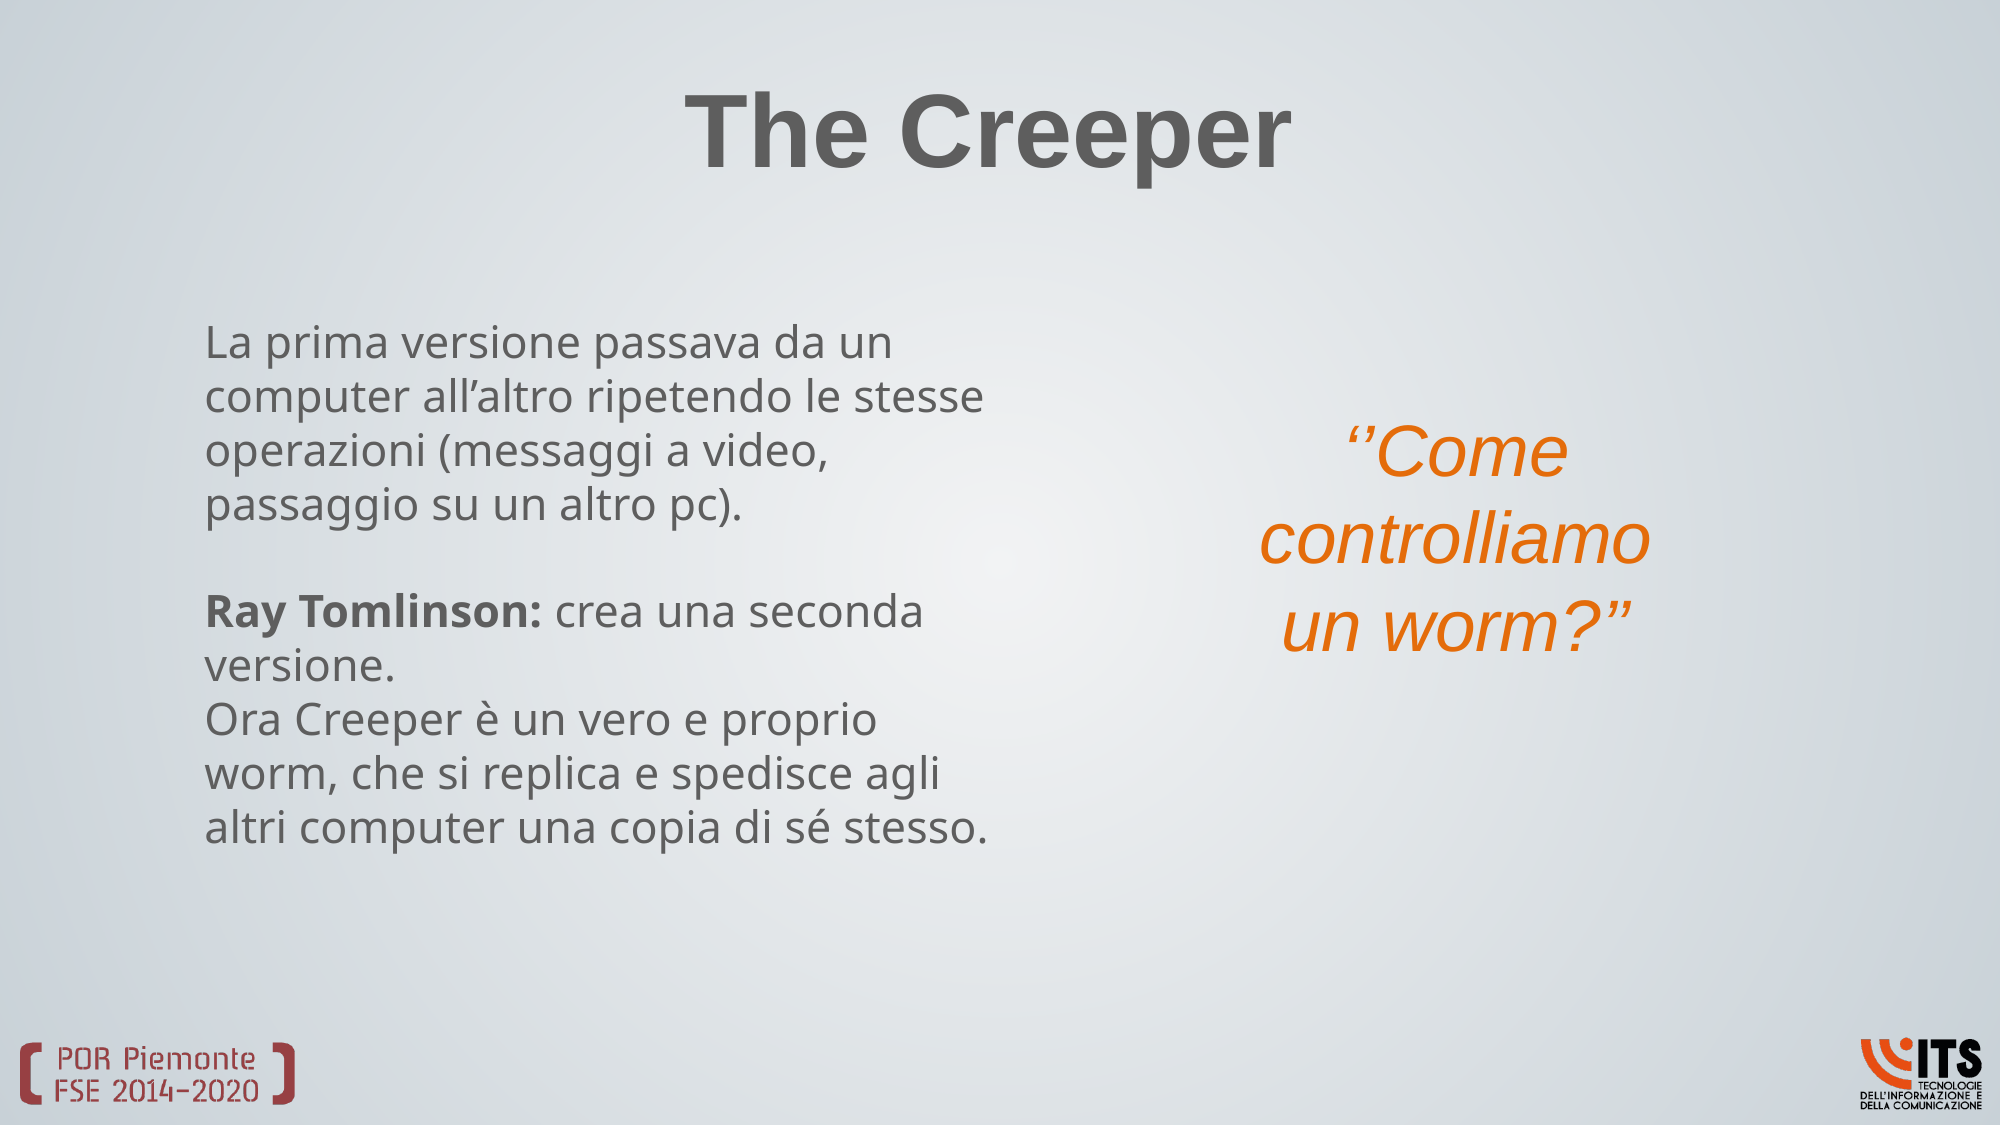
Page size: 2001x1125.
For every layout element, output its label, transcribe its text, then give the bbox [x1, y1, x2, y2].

picture [0, 0, 2000, 1125]
text_box ‘’Come controlliamo un worm?’’ [1198, 396, 1715, 674]
title The Creeper [684, 63, 1316, 191]
list La prima versione passava da un computer all’altro ripetendo le stesse operazioni (messaggi a video, passaggio su un altro pc). Ray Tomlinson: crea una seconda versione. Ora Creeper è un vero e proprio worm, che si replica e spedisce agli altri computer una copia di sé stesso. [204, 313, 1000, 858]
